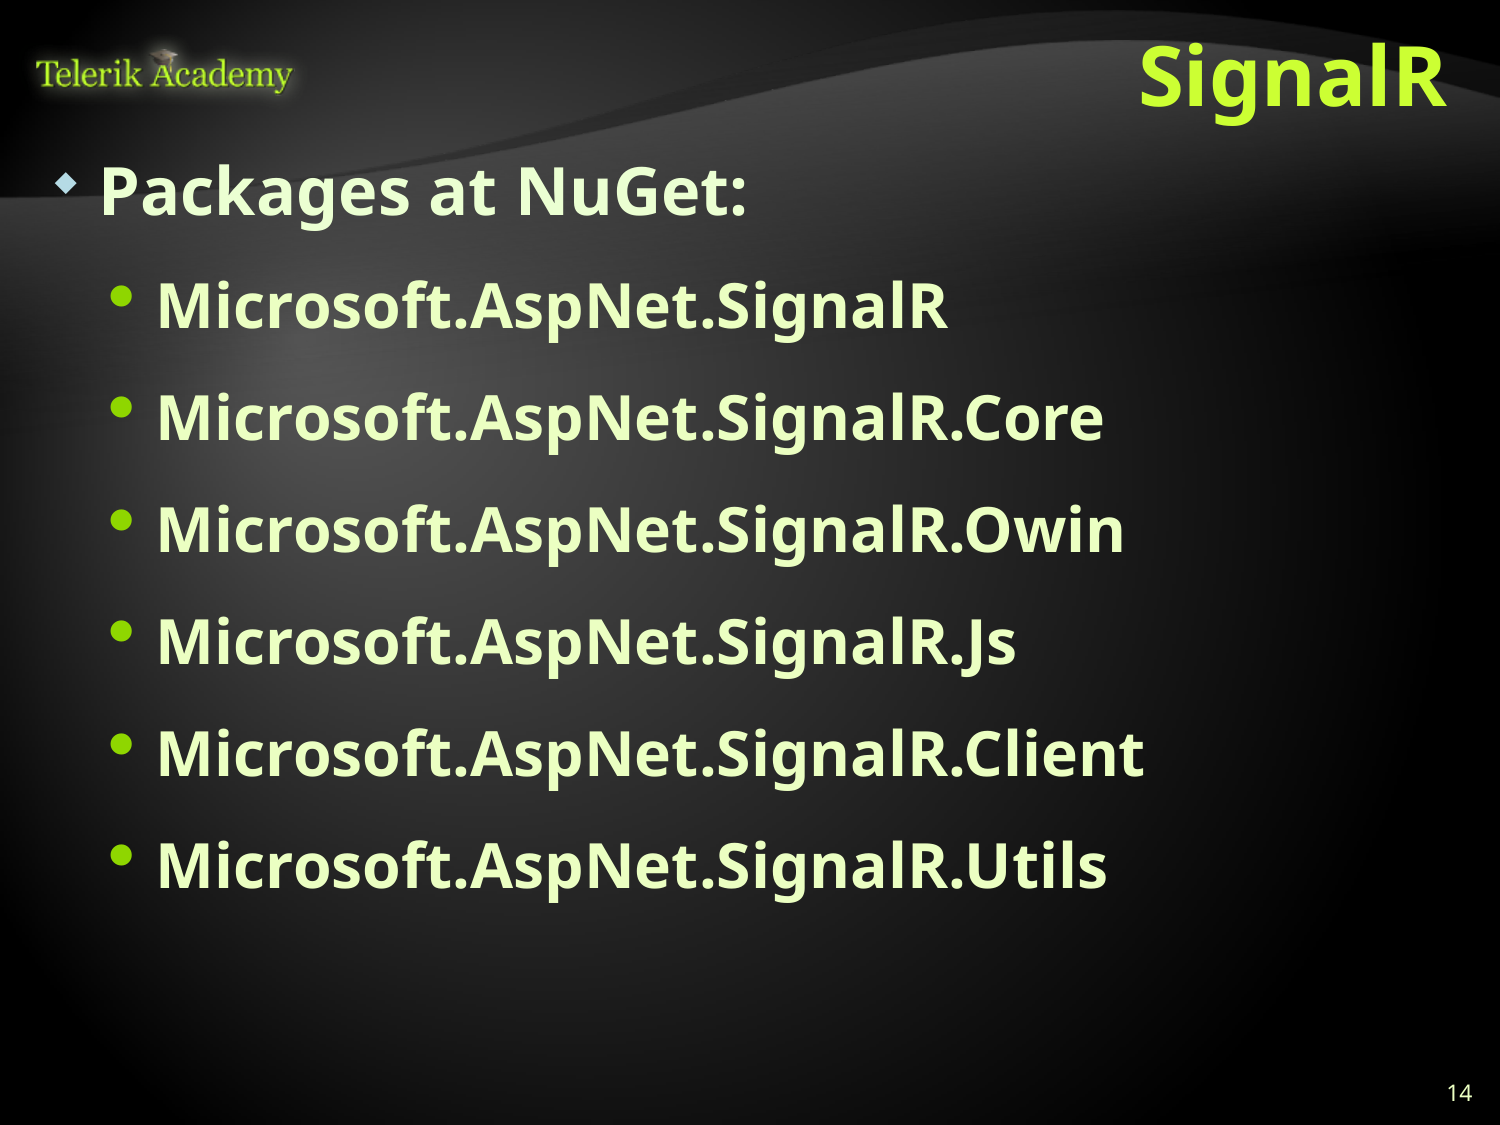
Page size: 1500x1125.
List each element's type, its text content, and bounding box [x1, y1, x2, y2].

picture [0, 0, 1500, 1125]
list Packages at NuGet: Microsoft.AspNet.SignalR Microsoft.AspNet.SignalR.Core Microsoft.AspNet.SignalR.Owin Microsoft.AspNet.SignalR.Js Microsoft.AspNet.SignalR.Client Microsoft.AspNet.SignalR.Utils [37, 137, 1463, 1088]
slide_number 14 [1412, 1074, 1488, 1113]
title SignalR [300, 12, 1463, 137]
